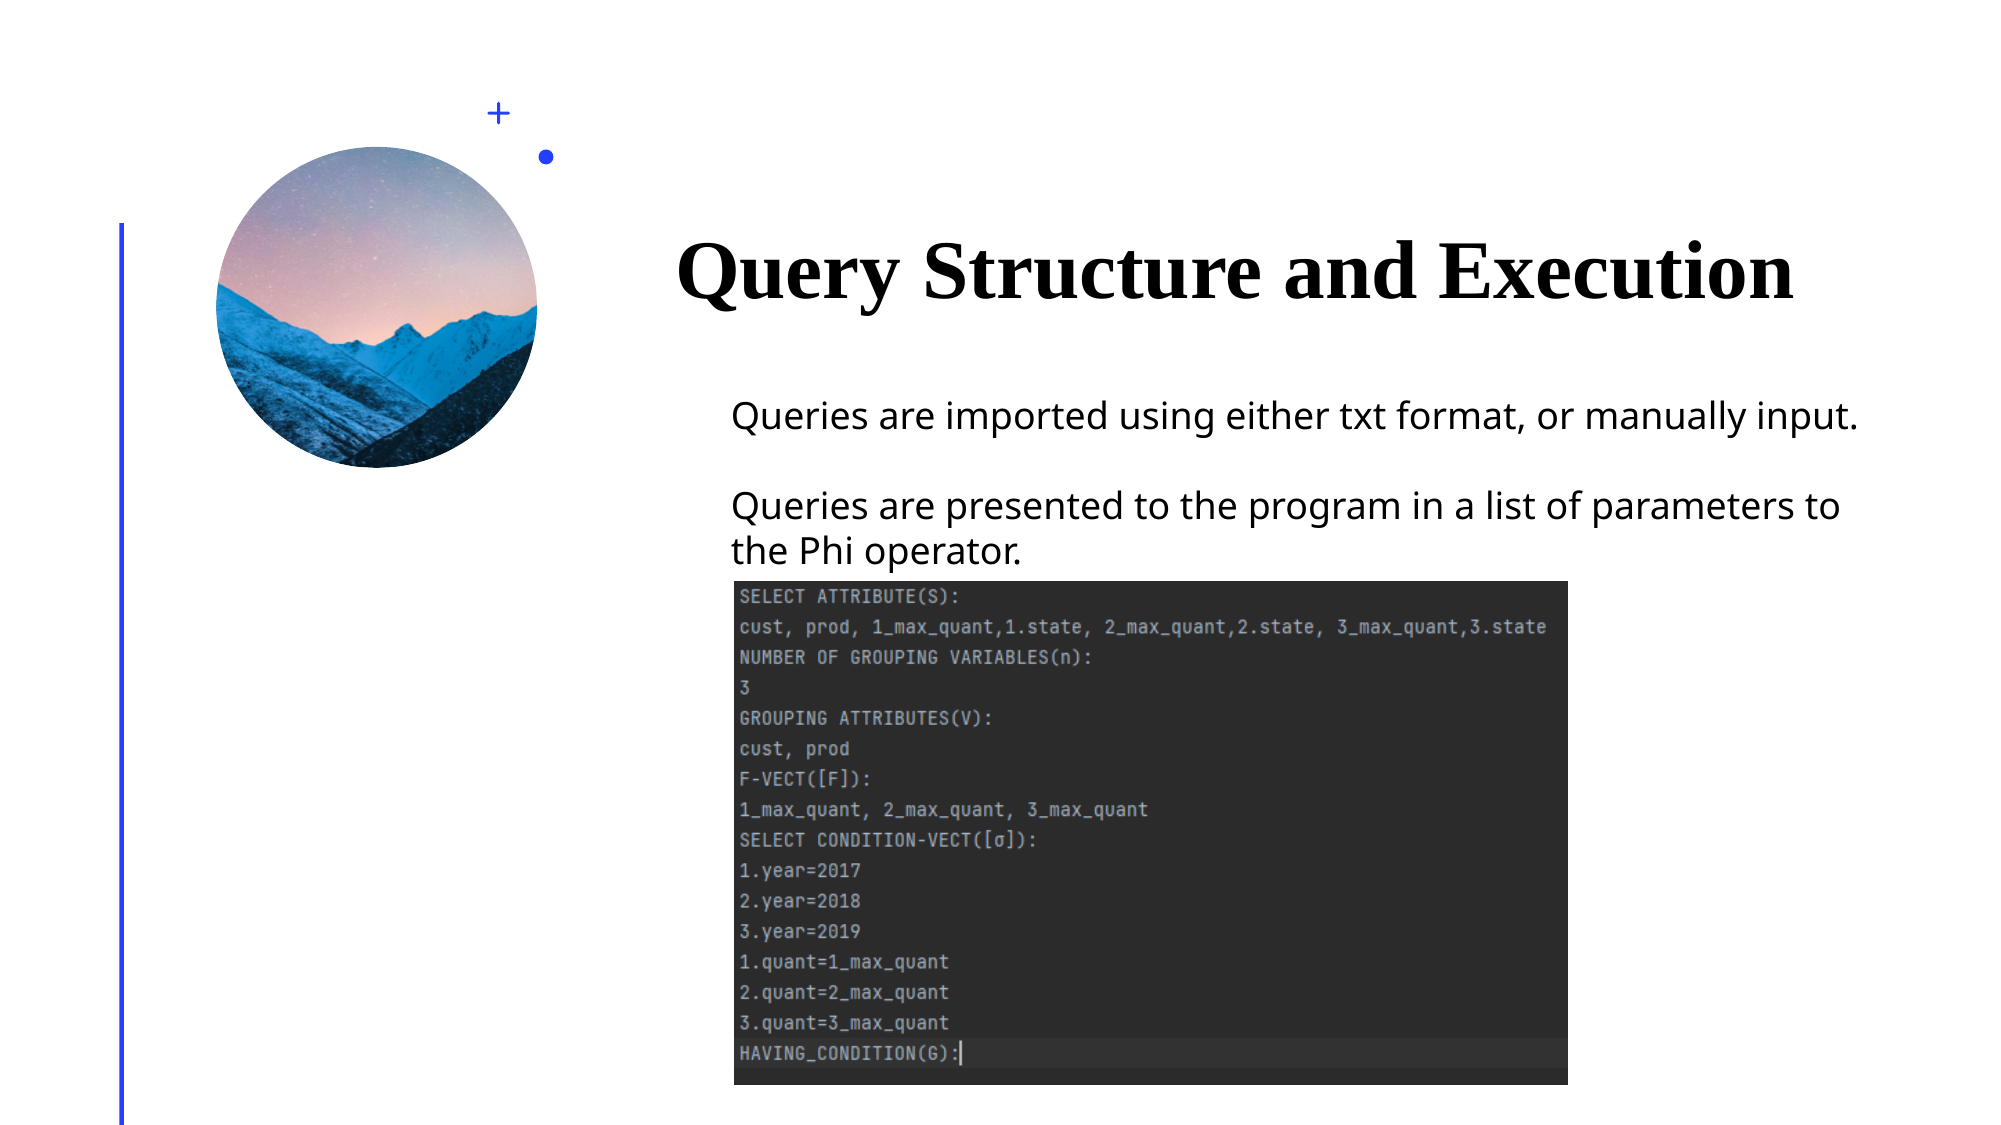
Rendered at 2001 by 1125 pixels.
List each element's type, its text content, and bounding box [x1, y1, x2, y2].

picture [216, 146, 538, 468]
picture [734, 581, 1568, 1085]
title Query Structure and Execution [675, 104, 1905, 315]
text_box Queries are imported using either txt format, or manually input. Queries are presented to the program in a list of parameters to the Phi operator. [716, 384, 1890, 580]
